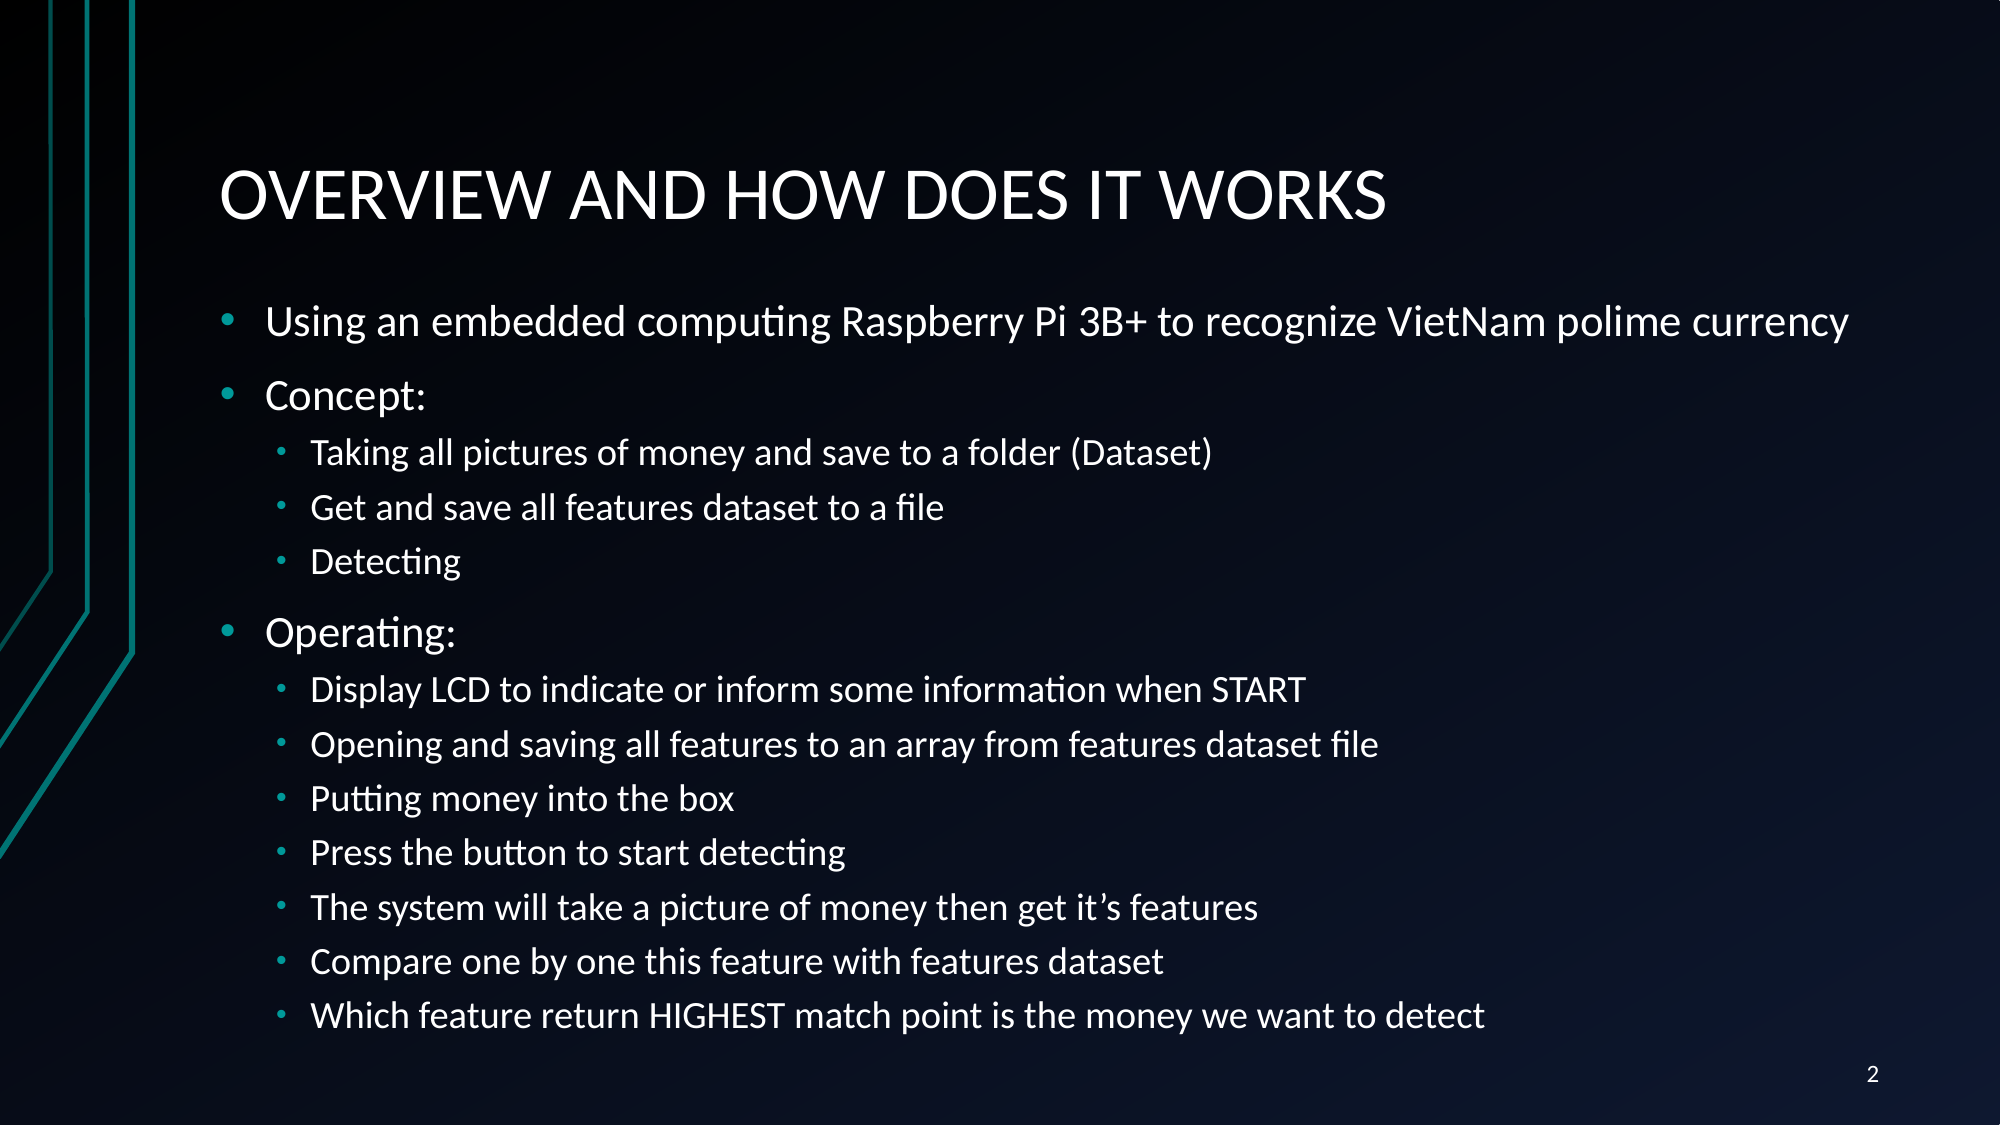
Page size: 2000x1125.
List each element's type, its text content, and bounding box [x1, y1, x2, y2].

slide_number 2 [1732, 1042, 1900, 1103]
title OVERVIEW AND HOW DOES IT WORKS [199, 45, 1900, 246]
list Using an embedded computing Raspberry Pi 3B+ to recognize VietNam polime currency Concept: Taking all pictures of money and save to a folder (Dataset) Get and save all features dataset to a file Detecting Operating: Display LCD to indicate or inform some information when START Opening and saving all features to an array from features dataset file Putting money into the box Press the button to start detecting The system will take a picture of money then get it’s features Compare one by one this feature with features dataset Which feature return HIGHEST match point is the money we want to detect [199, 287, 1900, 1075]
